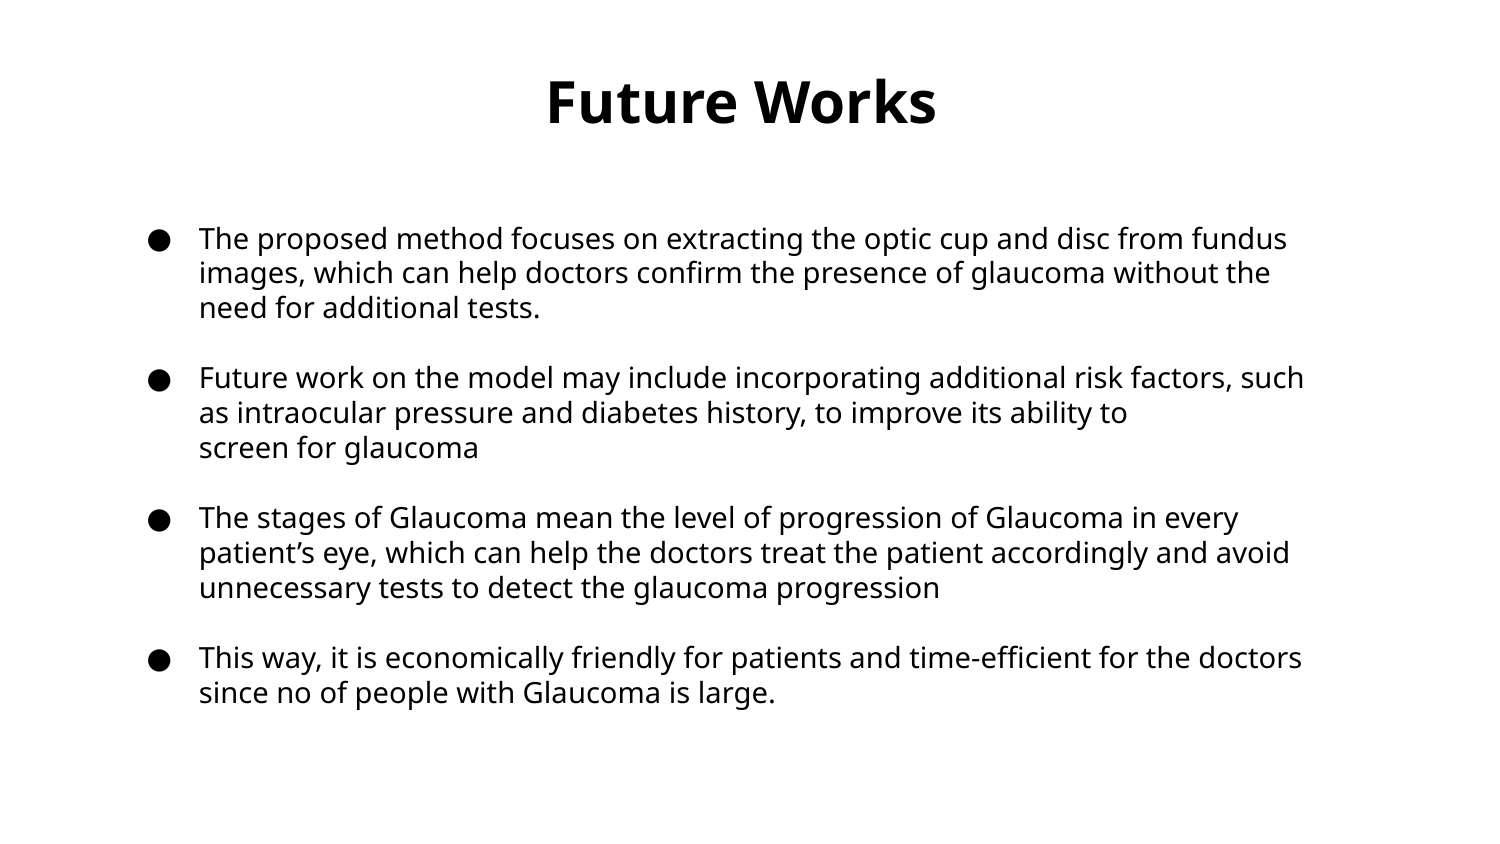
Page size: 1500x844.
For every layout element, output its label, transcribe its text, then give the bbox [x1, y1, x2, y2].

title Future Works [66, 69, 1417, 131]
text_box The proposed method focuses on extracting the optic cup and disc from fundus images, which can help doctors confirm the presence of glaucoma without the need for additional tests. Future work on the model may include incorporating additional risk factors, such as intraocular pressure and diabetes history, to improve its ability to screen for glaucoma The stages of Glaucoma mean the level of progression of Glaucoma in every patient’s eye, which can help the doctors treat the patient accordingly and avoid unnecessary tests to detect the glaucoma progression This way, it is economically friendly for patients and time-efficient for the doctors since no of people with Glaucoma is large. [131, 204, 1352, 492]
